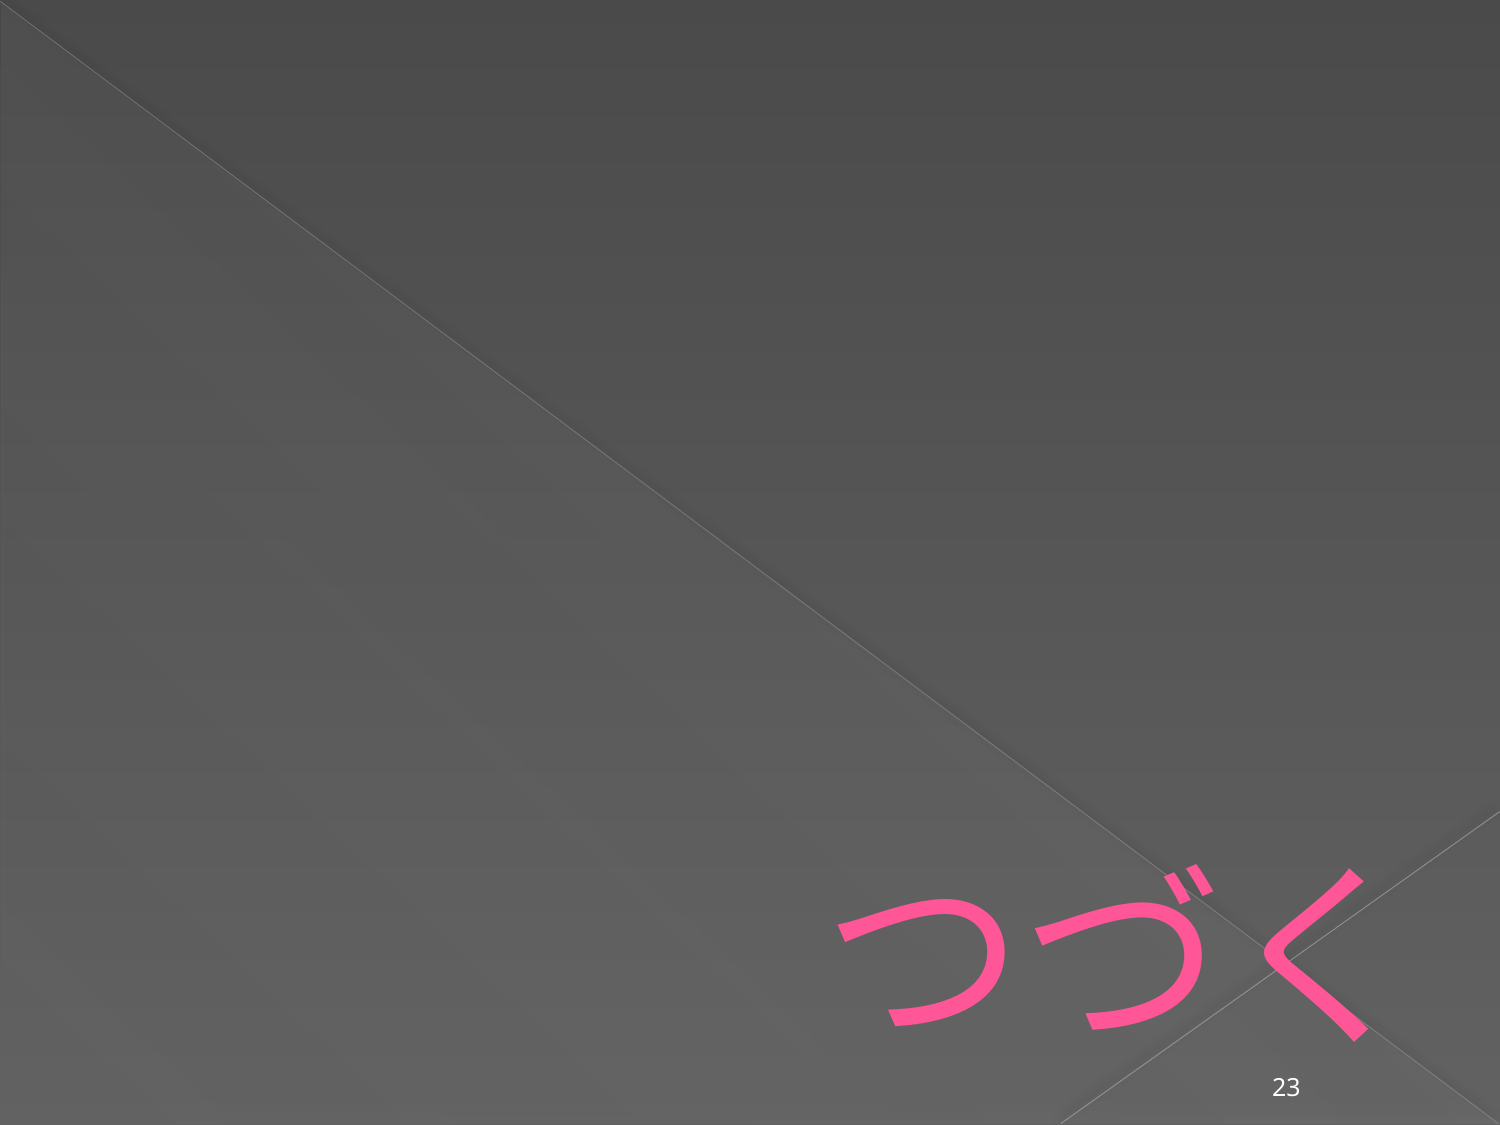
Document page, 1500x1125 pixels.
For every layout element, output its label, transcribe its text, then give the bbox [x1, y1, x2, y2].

slide_number 23 [1245, 1063, 1328, 1113]
text_box つづく [809, 822, 1447, 1077]
